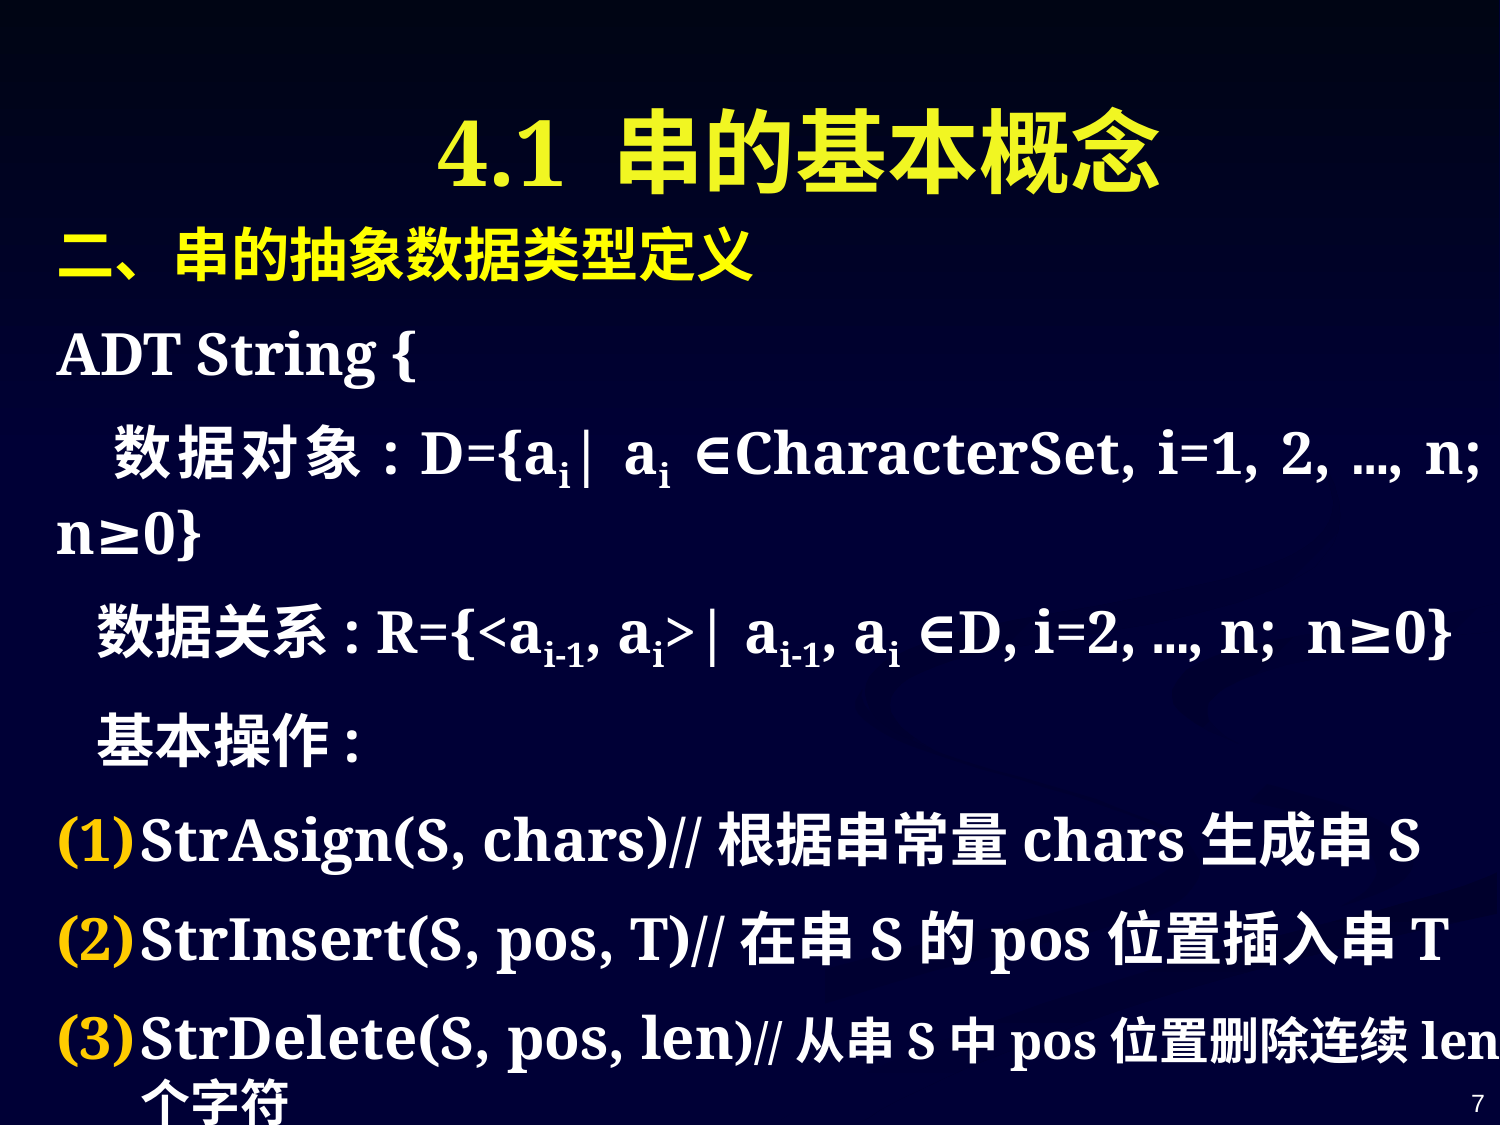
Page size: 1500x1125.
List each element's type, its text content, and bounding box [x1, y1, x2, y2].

title 4.1 串的基本概念 [162, 112, 1438, 188]
slide_number 7 [1149, 1046, 1500, 1125]
list 二、串的抽象数据类型定义 ADT String { 数据对象: D={ai| ai ∈CharacterSet, i=1, 2, …, n; n≥0} 数据关系: R={<ai-1, ai>| ai-1, ai ∈D, i=2, …, n; n≥0} 基本操作: StrAsign(S, chars)//根据串常量chars生成串S StrInsert(S, pos, T)//在串S的pos位置插入串T StrDelete(S, pos, len)//从串S中pos位置删除连续len个字符 [41, 196, 1500, 1026]
